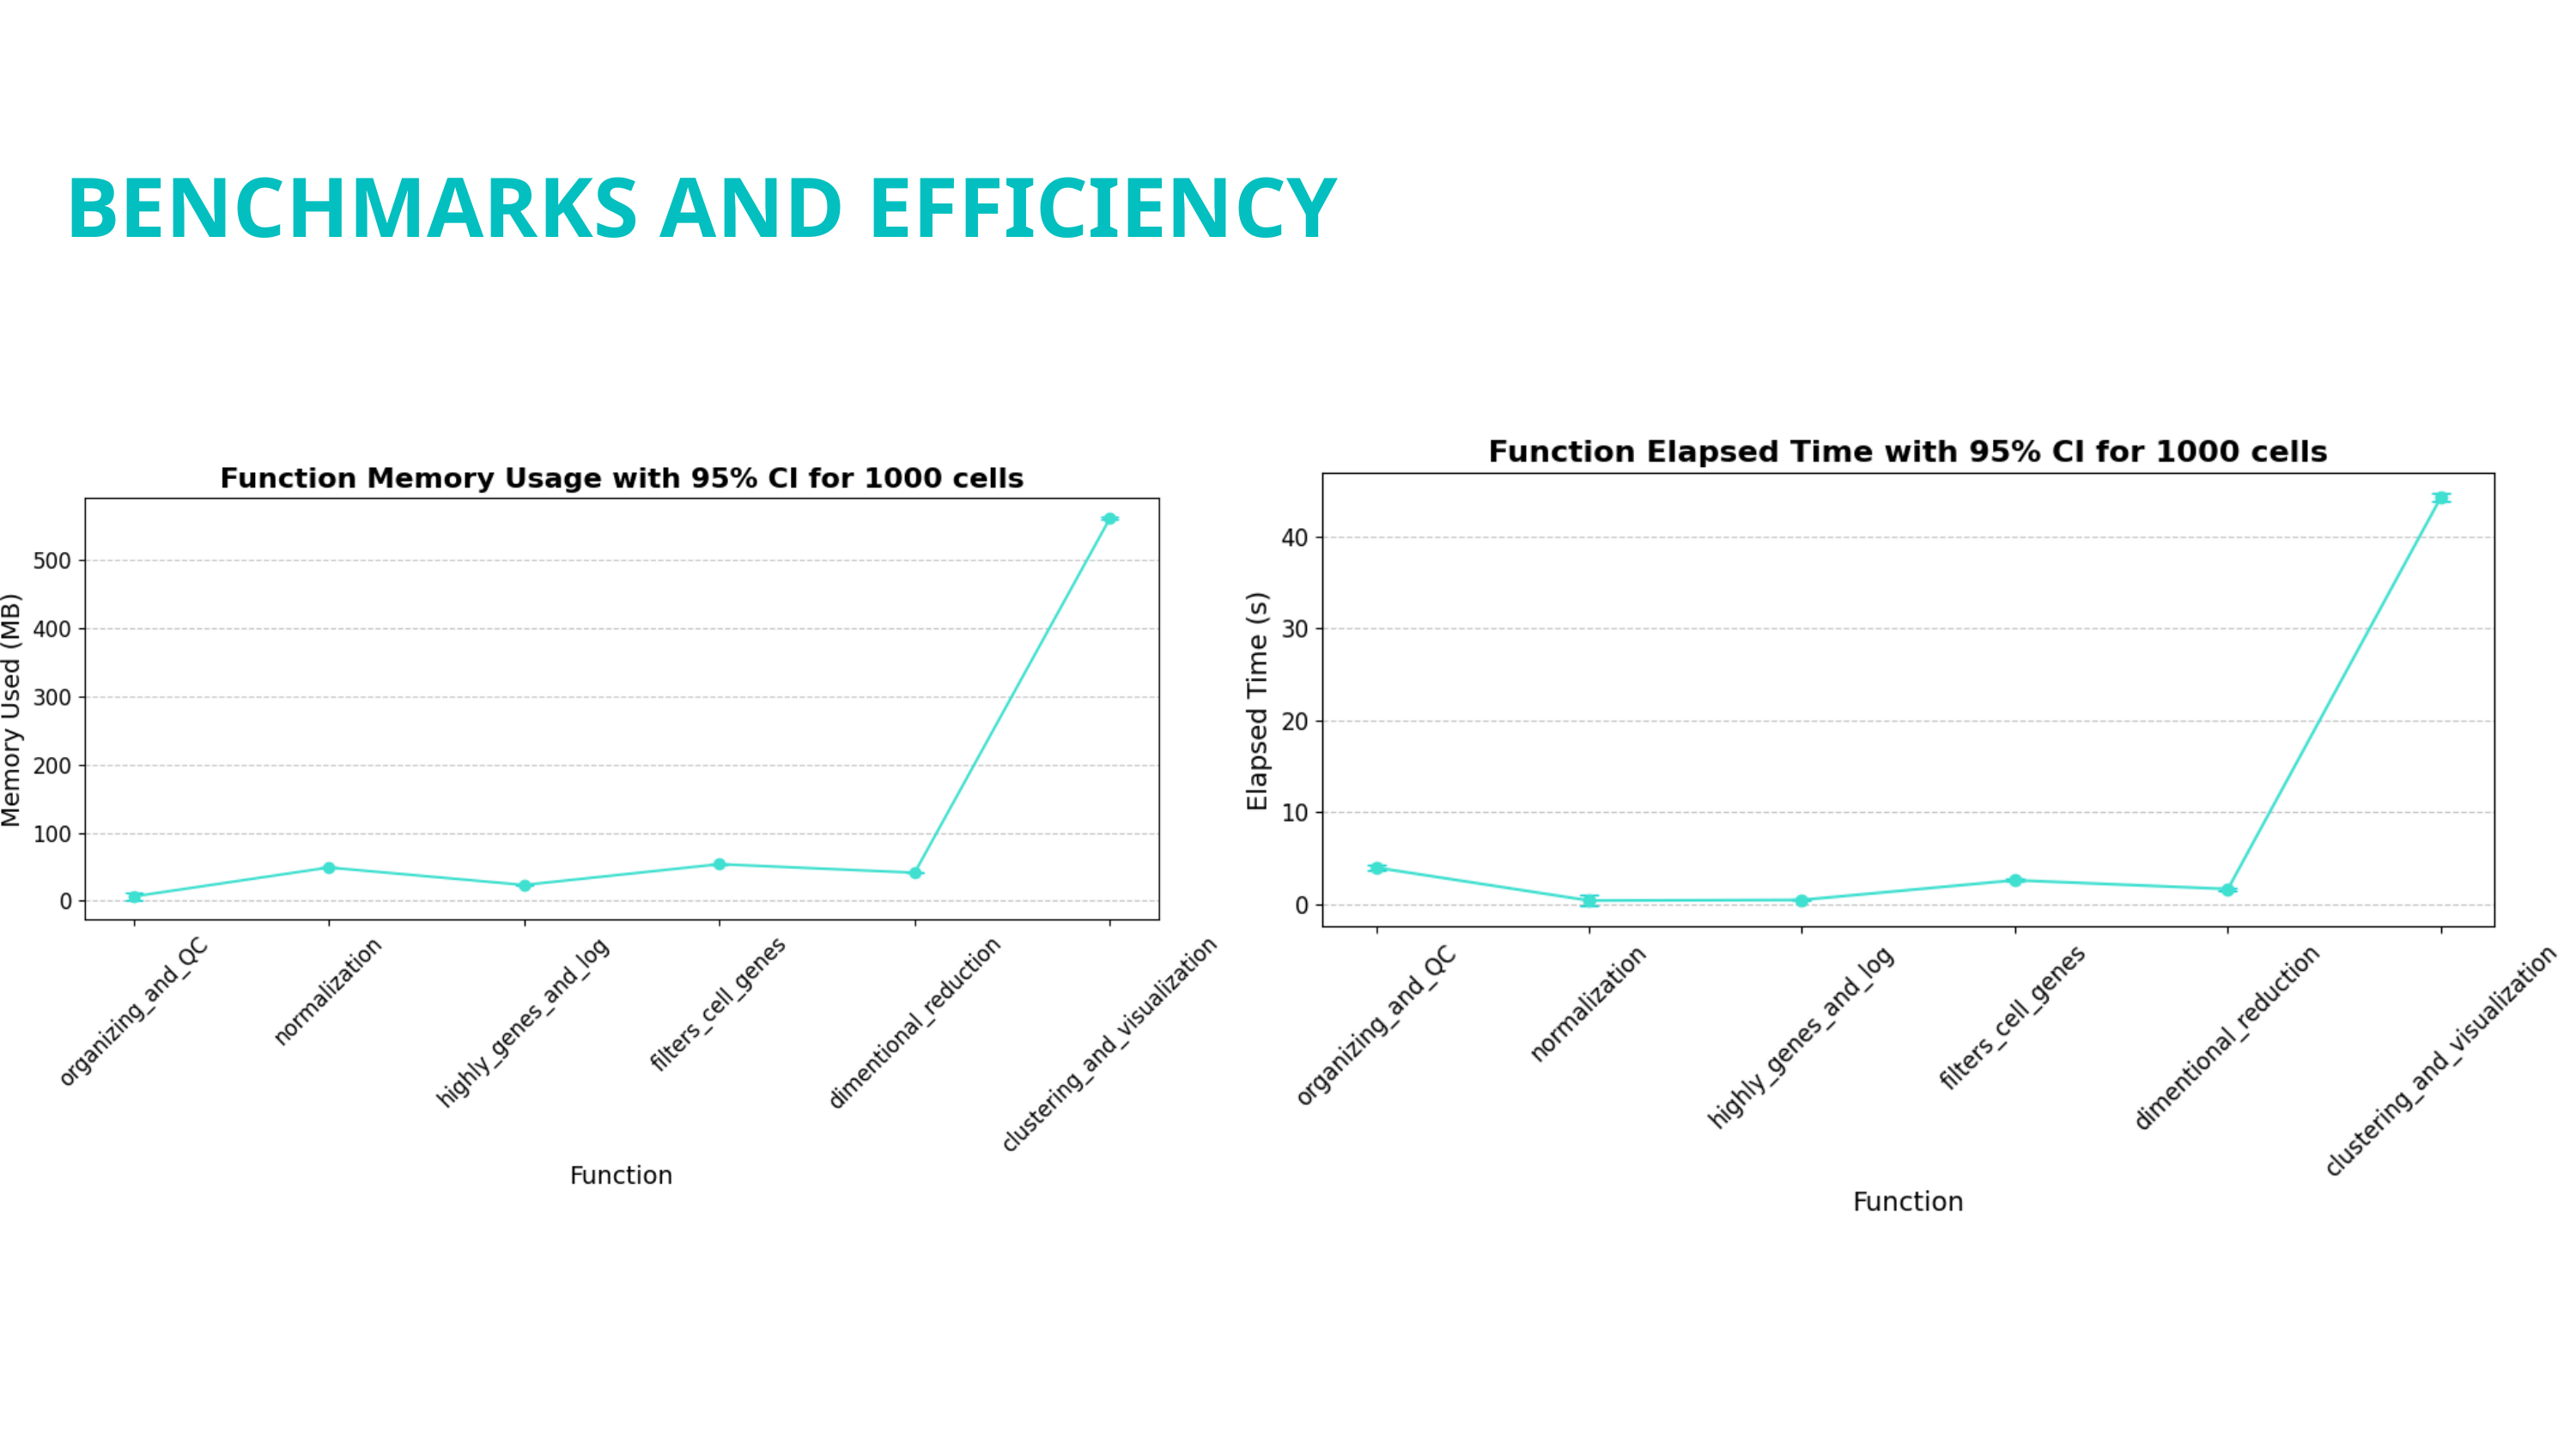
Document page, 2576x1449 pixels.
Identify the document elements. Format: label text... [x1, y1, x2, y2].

text_box [1234, 427, 2576, 1230]
text_box BENCHMARKS AND EFFICIENCY [64, 165, 1995, 255]
text_box [0, 455, 1234, 1202]
